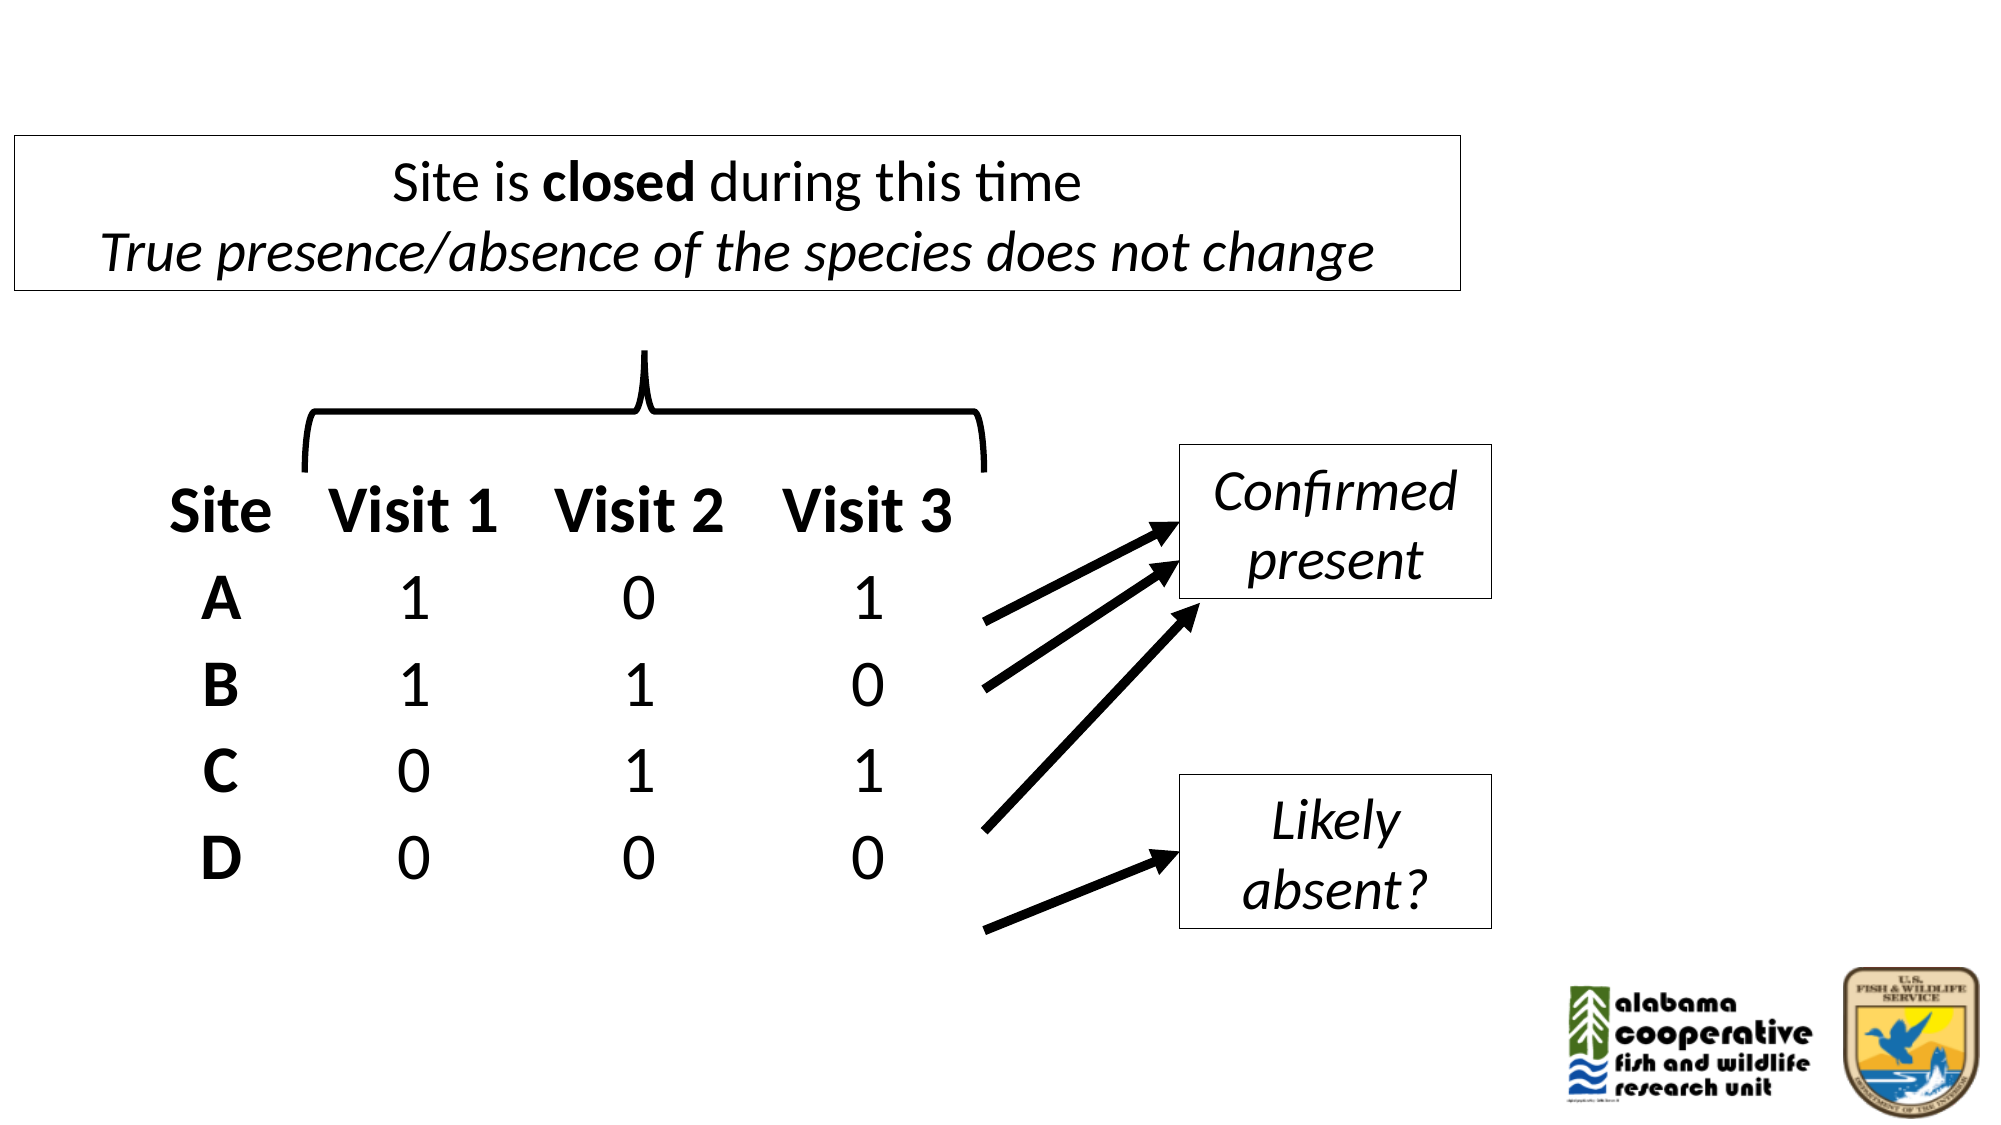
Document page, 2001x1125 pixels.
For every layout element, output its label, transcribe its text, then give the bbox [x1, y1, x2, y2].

table_cell 0 [301, 820, 527, 907]
table_cell 0 [753, 820, 984, 907]
text_box [304, 350, 985, 473]
table_cell 1 [527, 646, 753, 733]
picture [1551, 973, 1834, 1119]
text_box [984, 602, 1200, 832]
table_cell D [142, 820, 301, 907]
table_cell 1 [527, 733, 753, 820]
table_header Visit 3 [753, 473, 984, 559]
table_cell 0 [527, 559, 753, 646]
text_box Confirmed present [1179, 444, 1492, 599]
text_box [984, 852, 1180, 931]
picture [1842, 966, 1980, 1119]
text_box Site is closed during this time True presence/absence of the species does not change [14, 135, 1461, 291]
table_cell 1 [301, 559, 527, 646]
table_cell C [142, 733, 301, 820]
table_cell 1 [301, 646, 527, 733]
table_cell 0 [527, 820, 753, 907]
table_header Visit 2 [527, 473, 753, 559]
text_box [984, 522, 1180, 560]
table_cell 1 [753, 733, 984, 820]
table_cell A [142, 559, 301, 646]
table_cell 0 [301, 733, 527, 820]
text_box Likely absent? [1179, 774, 1492, 929]
table_header Site [142, 473, 301, 559]
table_header Visit 1 [301, 473, 527, 559]
table_cell B [142, 646, 301, 733]
table_cell 0 [753, 646, 984, 733]
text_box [984, 560, 1180, 602]
table_cell 1 [753, 559, 984, 646]
